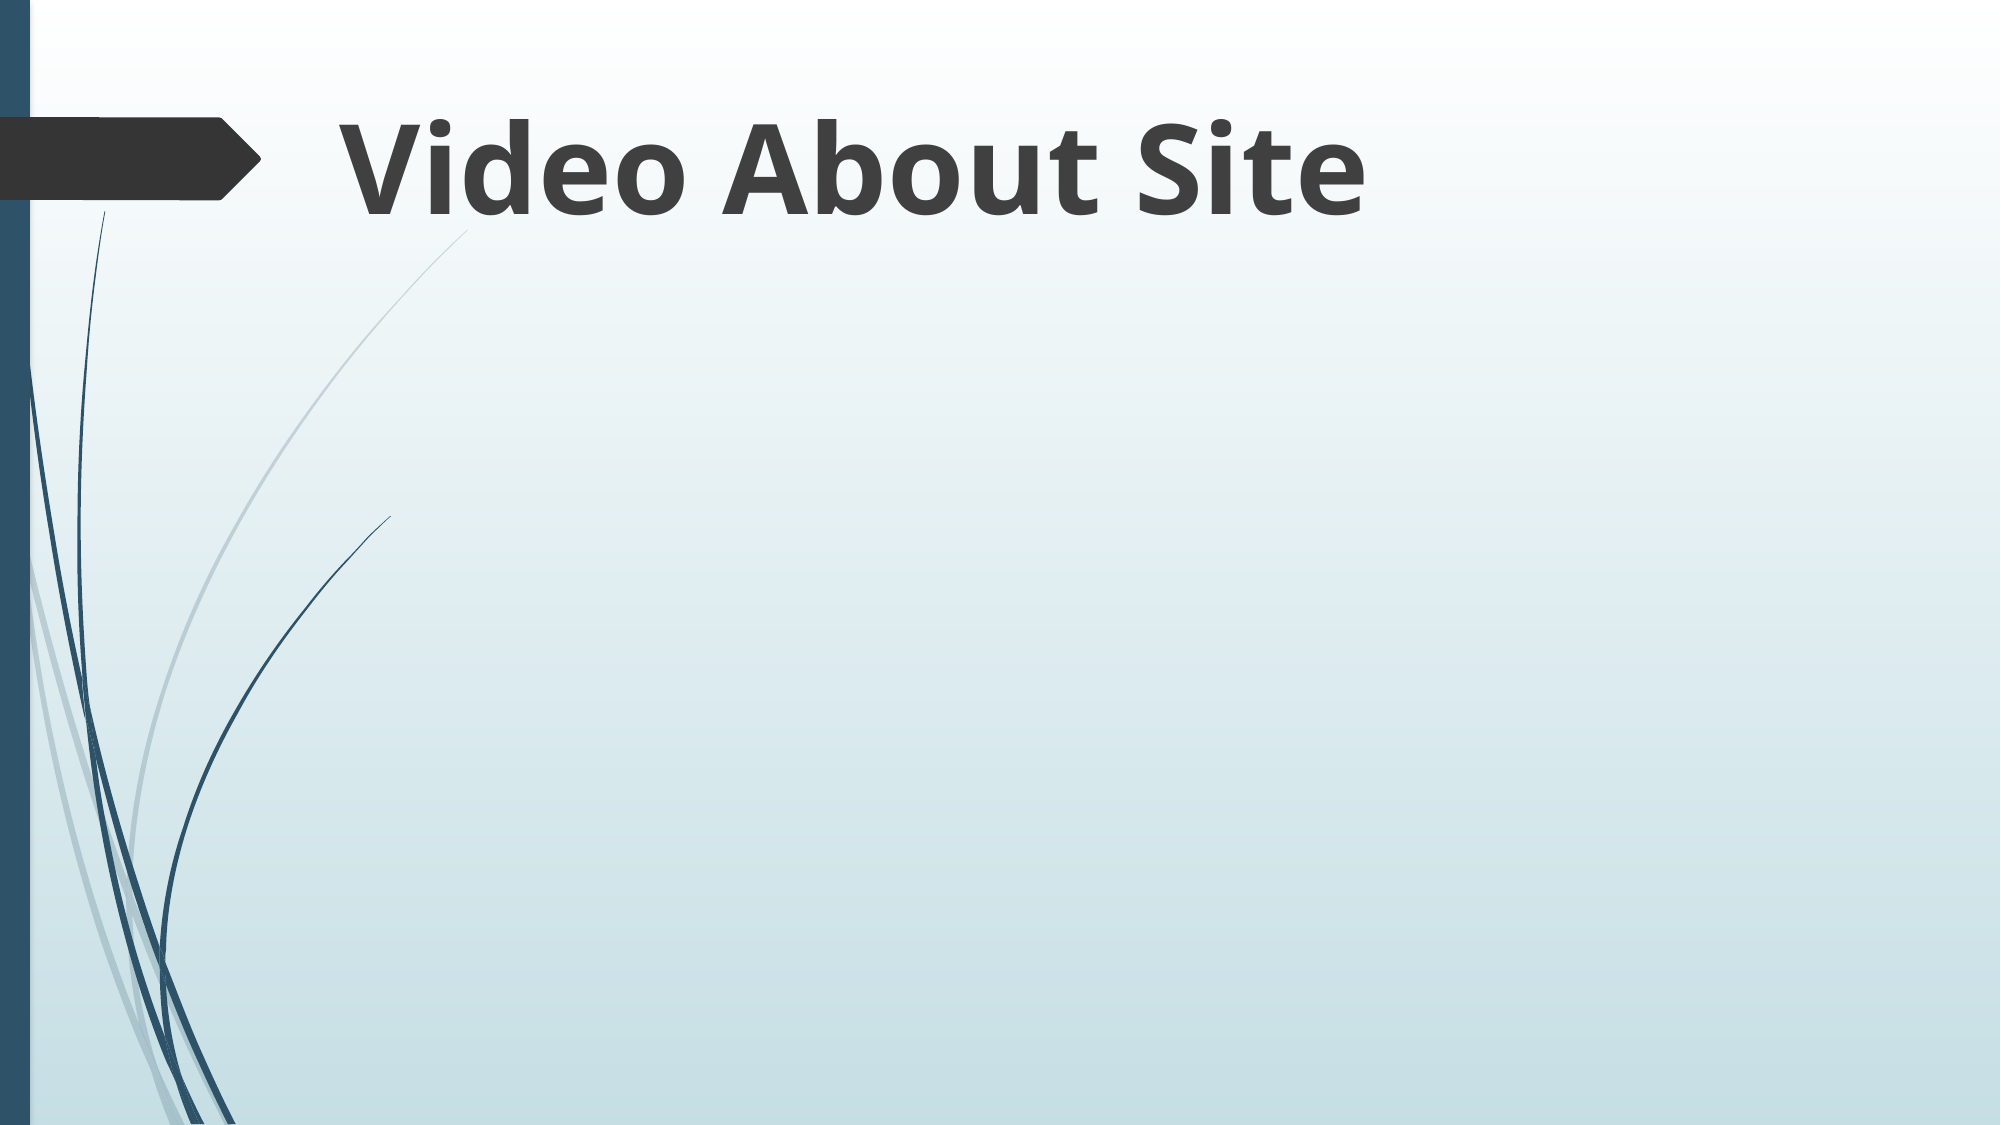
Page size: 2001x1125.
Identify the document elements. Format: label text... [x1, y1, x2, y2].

title Video About Site [124, 82, 1586, 293]
